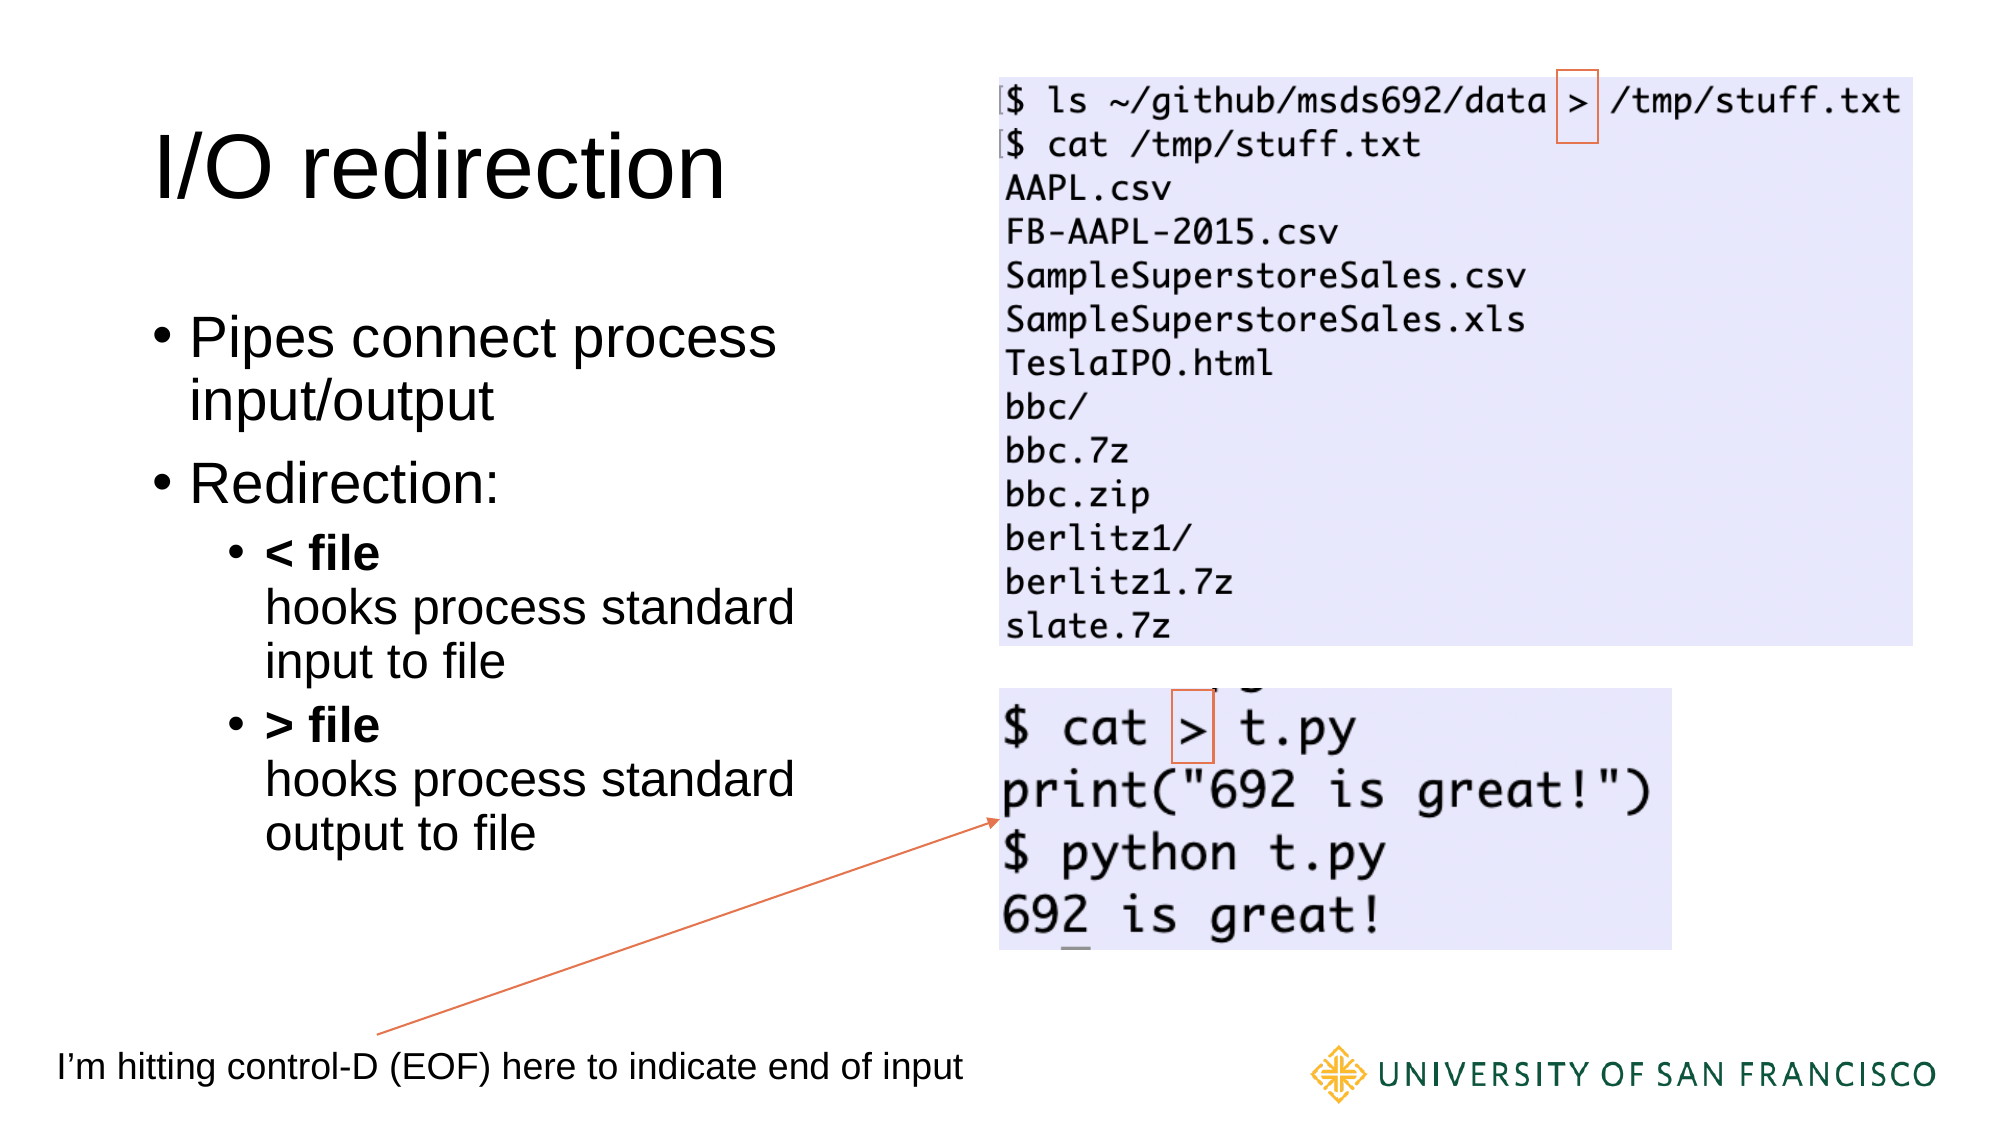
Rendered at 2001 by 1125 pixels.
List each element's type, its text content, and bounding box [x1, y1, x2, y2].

title I/O redirection [137, 59, 1863, 278]
text_box [1556, 69, 1599, 77]
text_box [376, 819, 1000, 1035]
picture [999, 688, 1672, 950]
text_box I’m hitting control-D (EOF) here to indicate end of input [41, 1034, 979, 1095]
picture [999, 77, 1913, 647]
list Pipes connect process input/output Redirection: < file hooks process standard input to file > file hooks process standard output to file [137, 299, 814, 1014]
